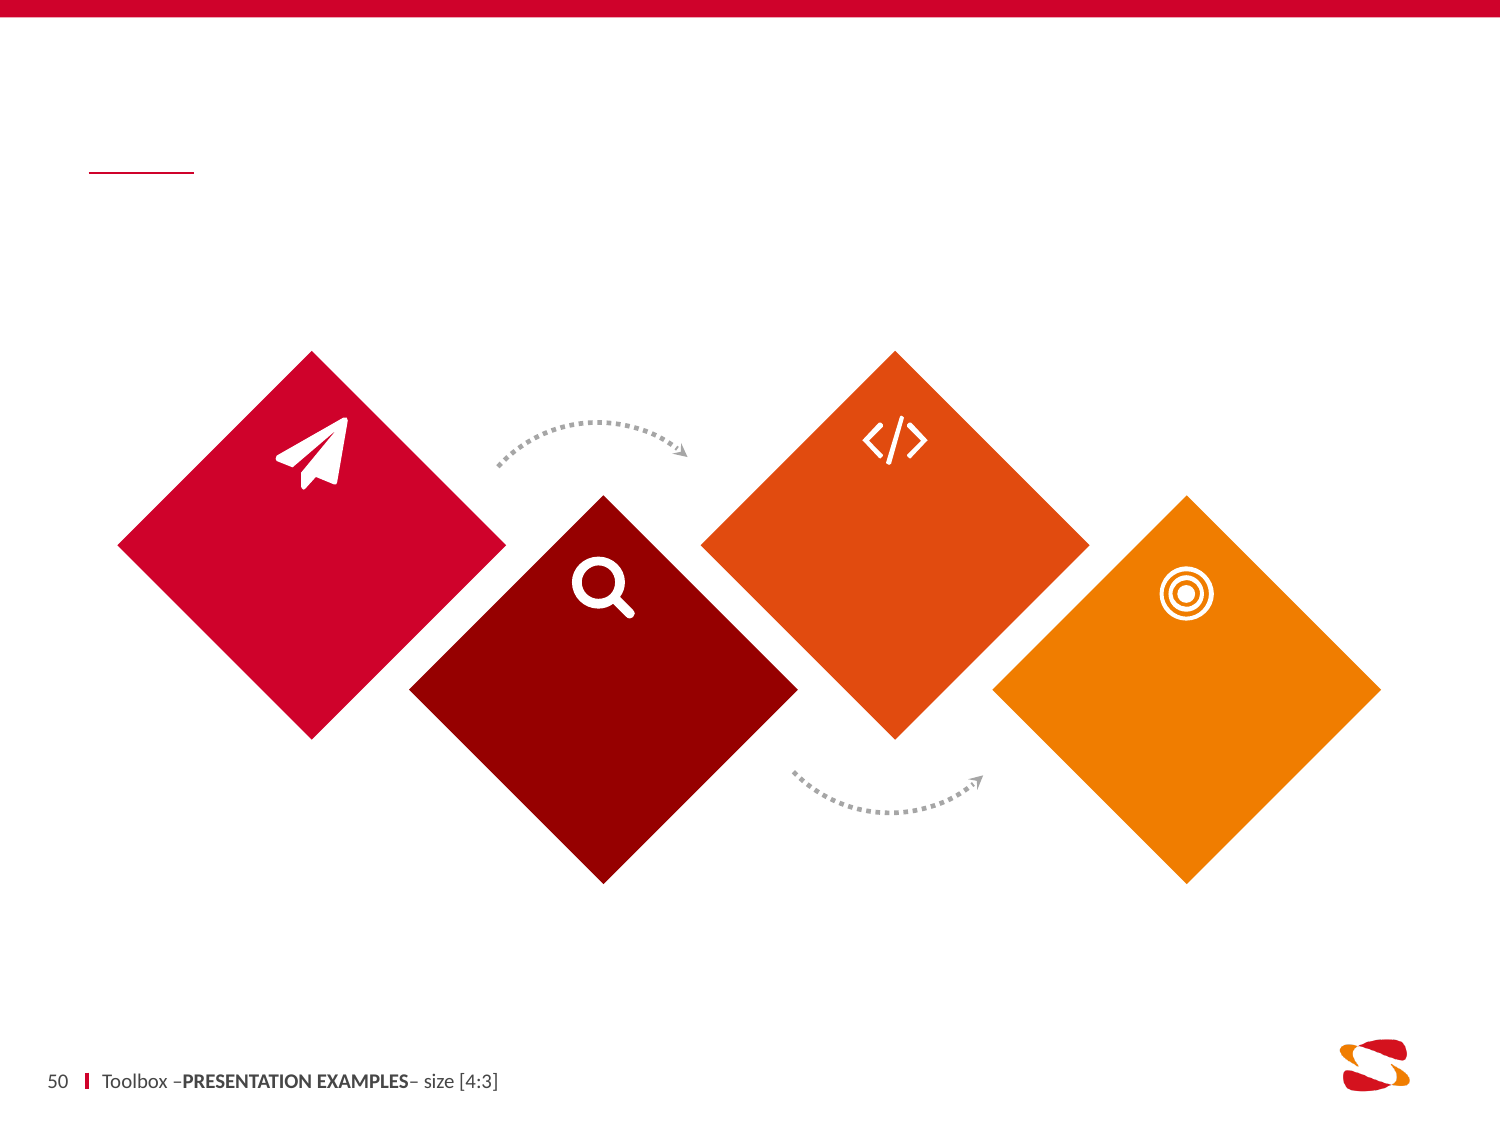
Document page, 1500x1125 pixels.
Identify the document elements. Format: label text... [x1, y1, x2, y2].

text_box [571, 556, 635, 619]
text_box [907, 422, 928, 459]
text_box [1159, 566, 1214, 621]
text_box [275, 417, 348, 490]
picture [1328, 1031, 1421, 1099]
slide_number 50 [20, 1066, 69, 1094]
text_box [862, 422, 883, 459]
footer Toolbox –PRESENTATION EXAMPLES– size [4:3] [87, 1066, 833, 1094]
text_box [886, 415, 905, 465]
